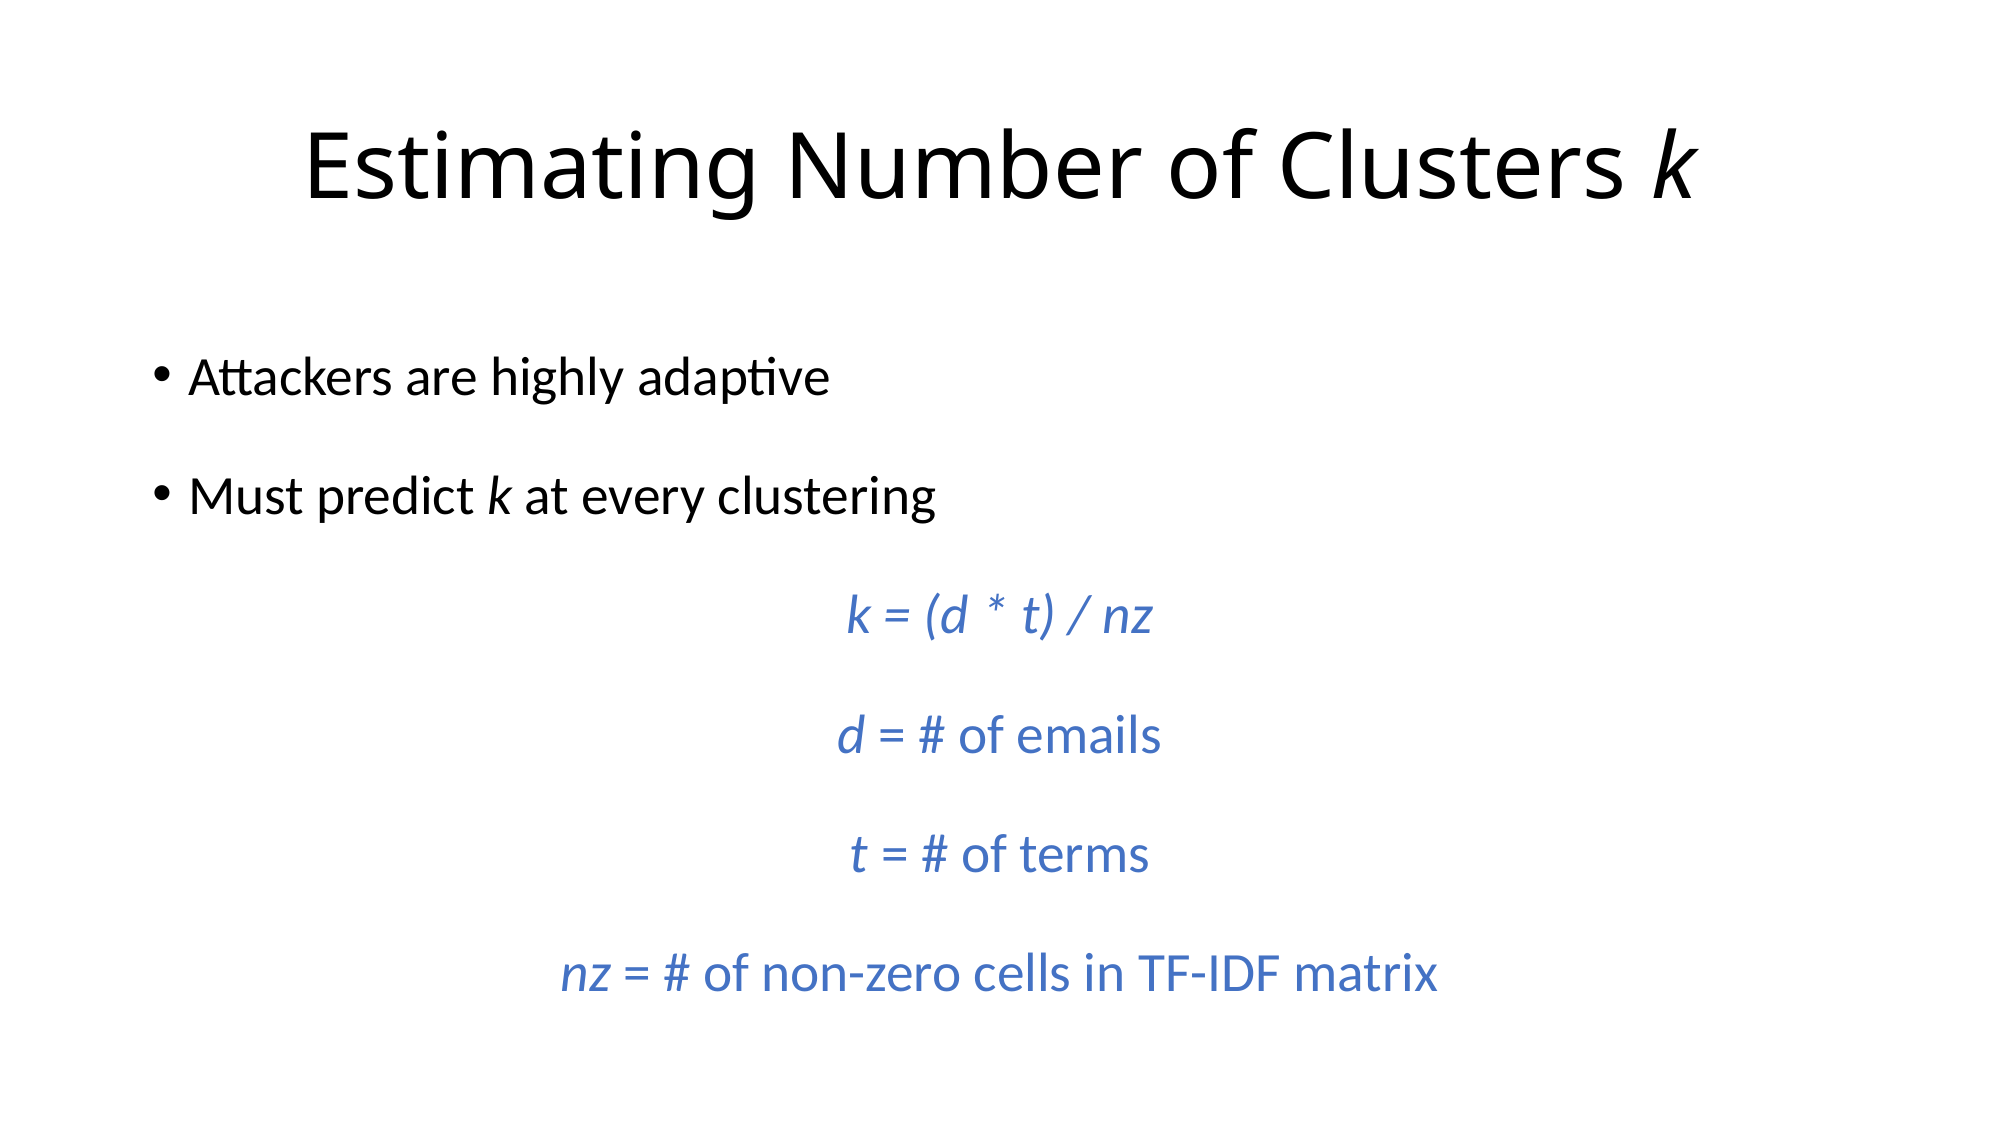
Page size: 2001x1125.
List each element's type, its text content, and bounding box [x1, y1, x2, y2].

list Attackers are highly adaptive Must predict k at every clustering k = (d * t) / nz d = # of emails t = # of terms nz = # of non-zero cells in TF-IDF matrix [137, 299, 1863, 1014]
title Estimating Number of Clusters k [137, 59, 1863, 278]
